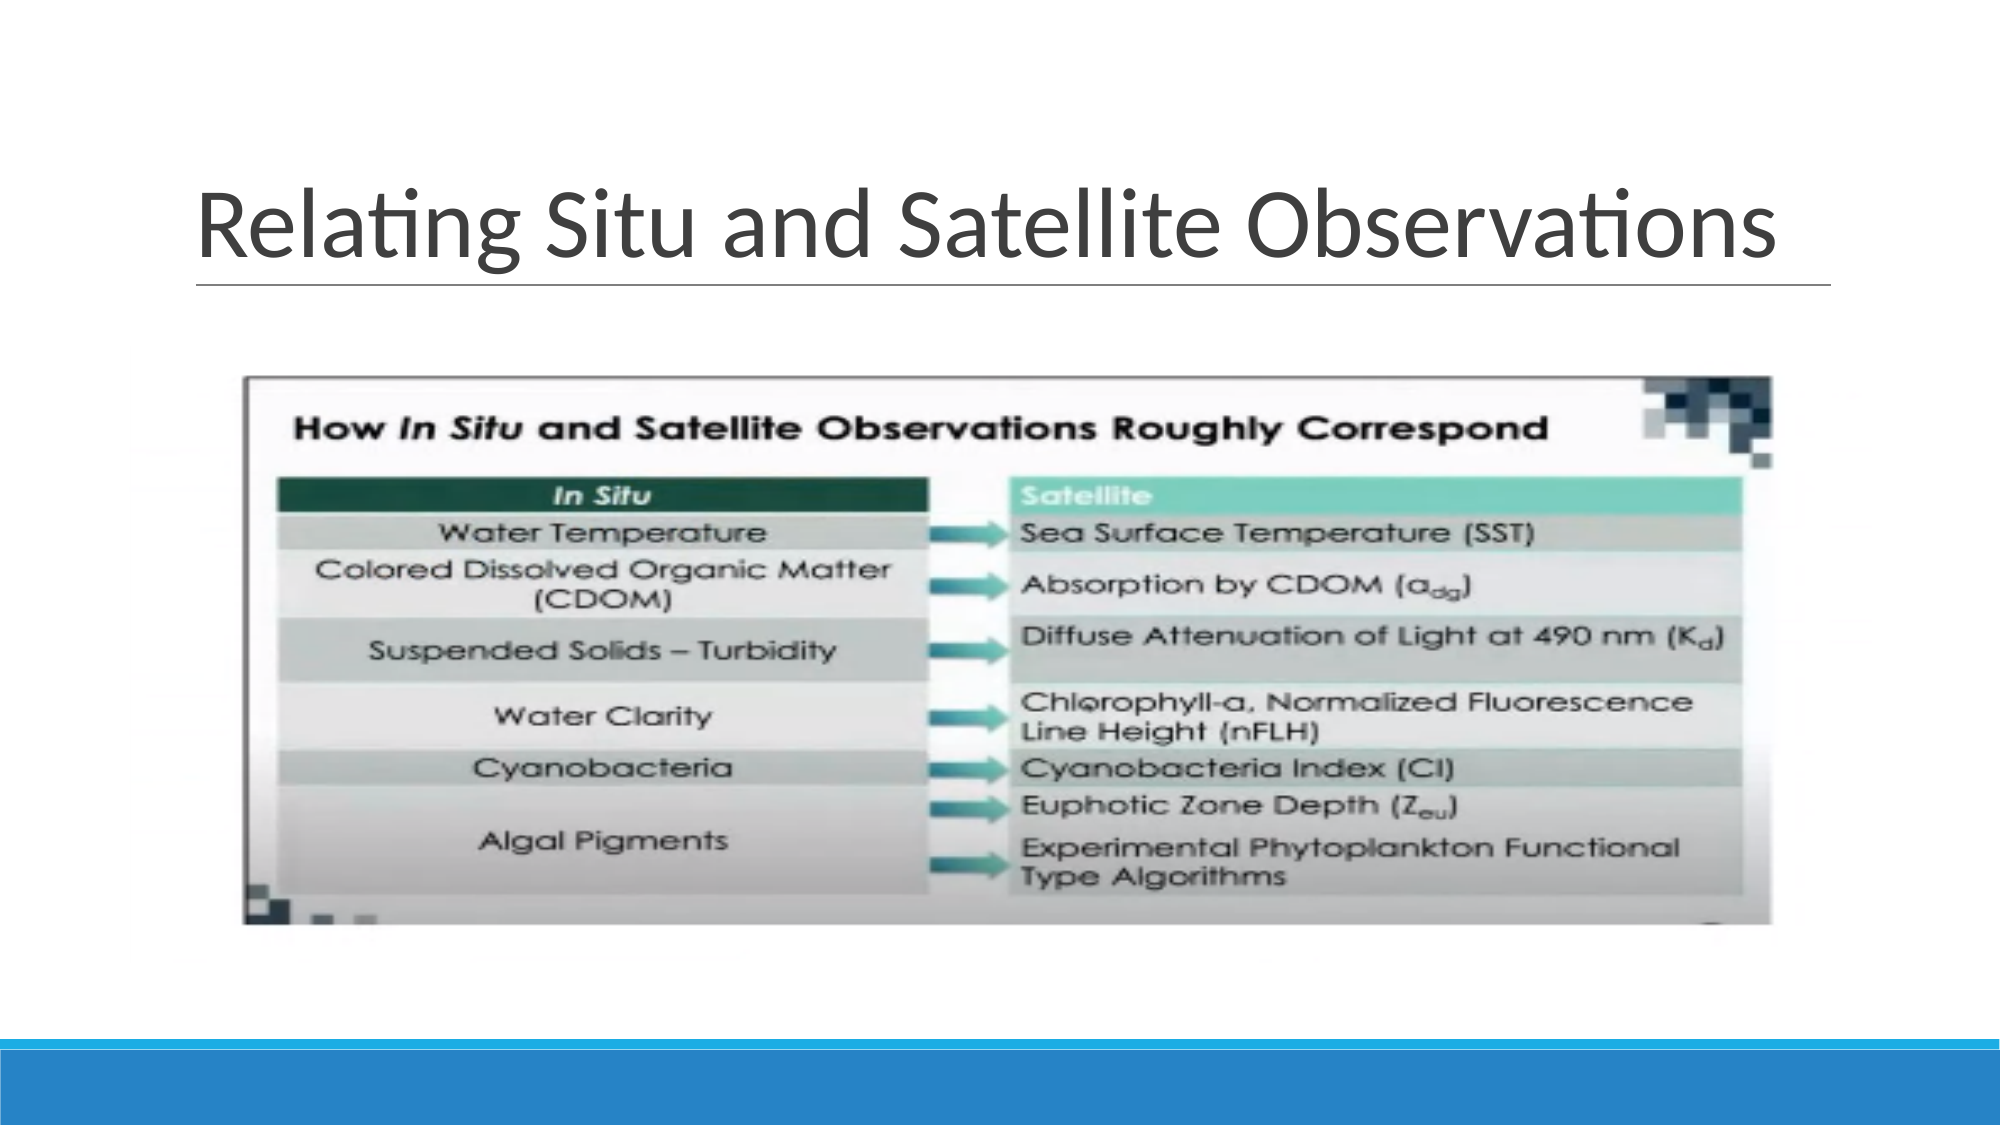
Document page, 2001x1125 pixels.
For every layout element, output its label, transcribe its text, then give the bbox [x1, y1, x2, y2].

picture [128, 345, 1872, 963]
title Relating Situ and Satellite Observations [180, 47, 1830, 285]
